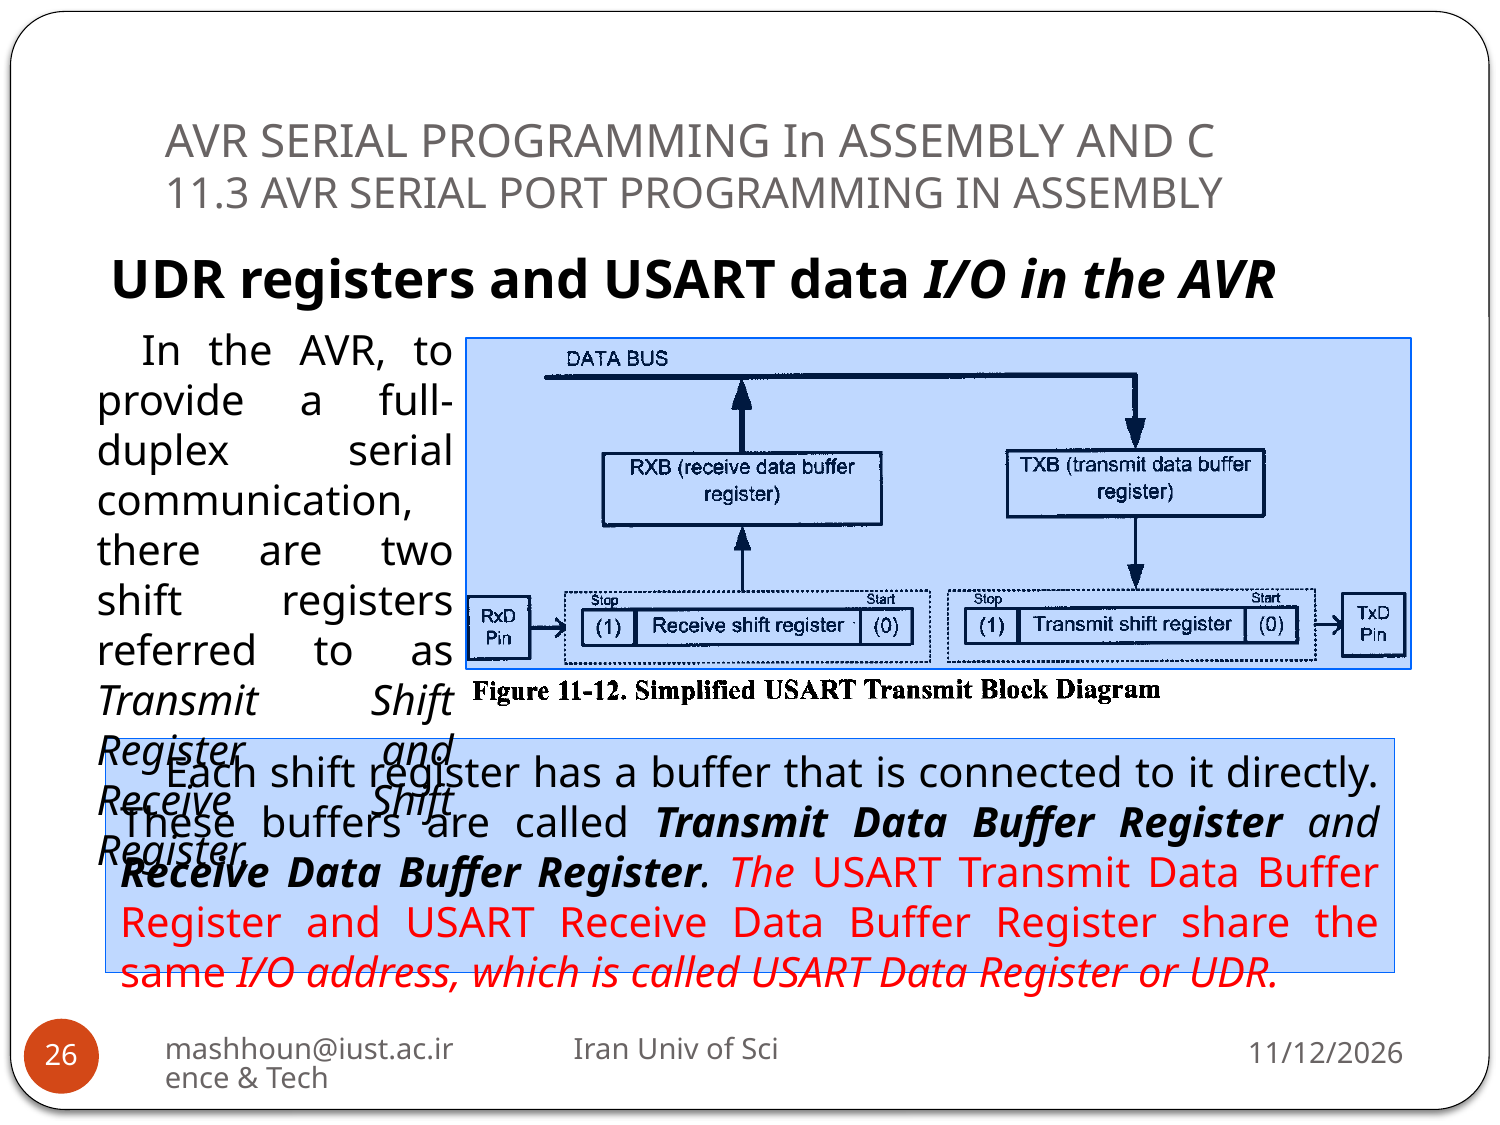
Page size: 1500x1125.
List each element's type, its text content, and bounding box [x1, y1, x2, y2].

list UDR registers and USART data I/O in the AVR [96, 237, 1395, 317]
text_box Each shift register has a buffer that is connected to it directly. These buffers are called Transmit Data Buffer Register and Receive Data Buffer Register. The USART Transmit Data Buffer Register and USART Receive Data Buffer Register share the same I/O address, which is called USART Data Register or UDR. [105, 738, 1395, 973]
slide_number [1012, 1015, 1419, 1094]
footer mashhoun@iust.ac.ir Iran Univ of Science & Tech [150, 1012, 800, 1088]
picture [468, 679, 1178, 711]
text_box In the AVR, to provide a full-duplex serial communication, there are two shift registers referred to as Transmit Shift Register and Receive Shift Register. [81, 316, 469, 715]
title AVR SERIAL PROGRAMMING In ASSEMBLY AND C 11.3 AVR SERIAL PORT PROGRAMMING IN ASSEMBLY [150, 45, 1425, 233]
slide_number 26 [23, 1018, 99, 1094]
picture [461, 340, 1407, 669]
text_box [465, 337, 1412, 343]
